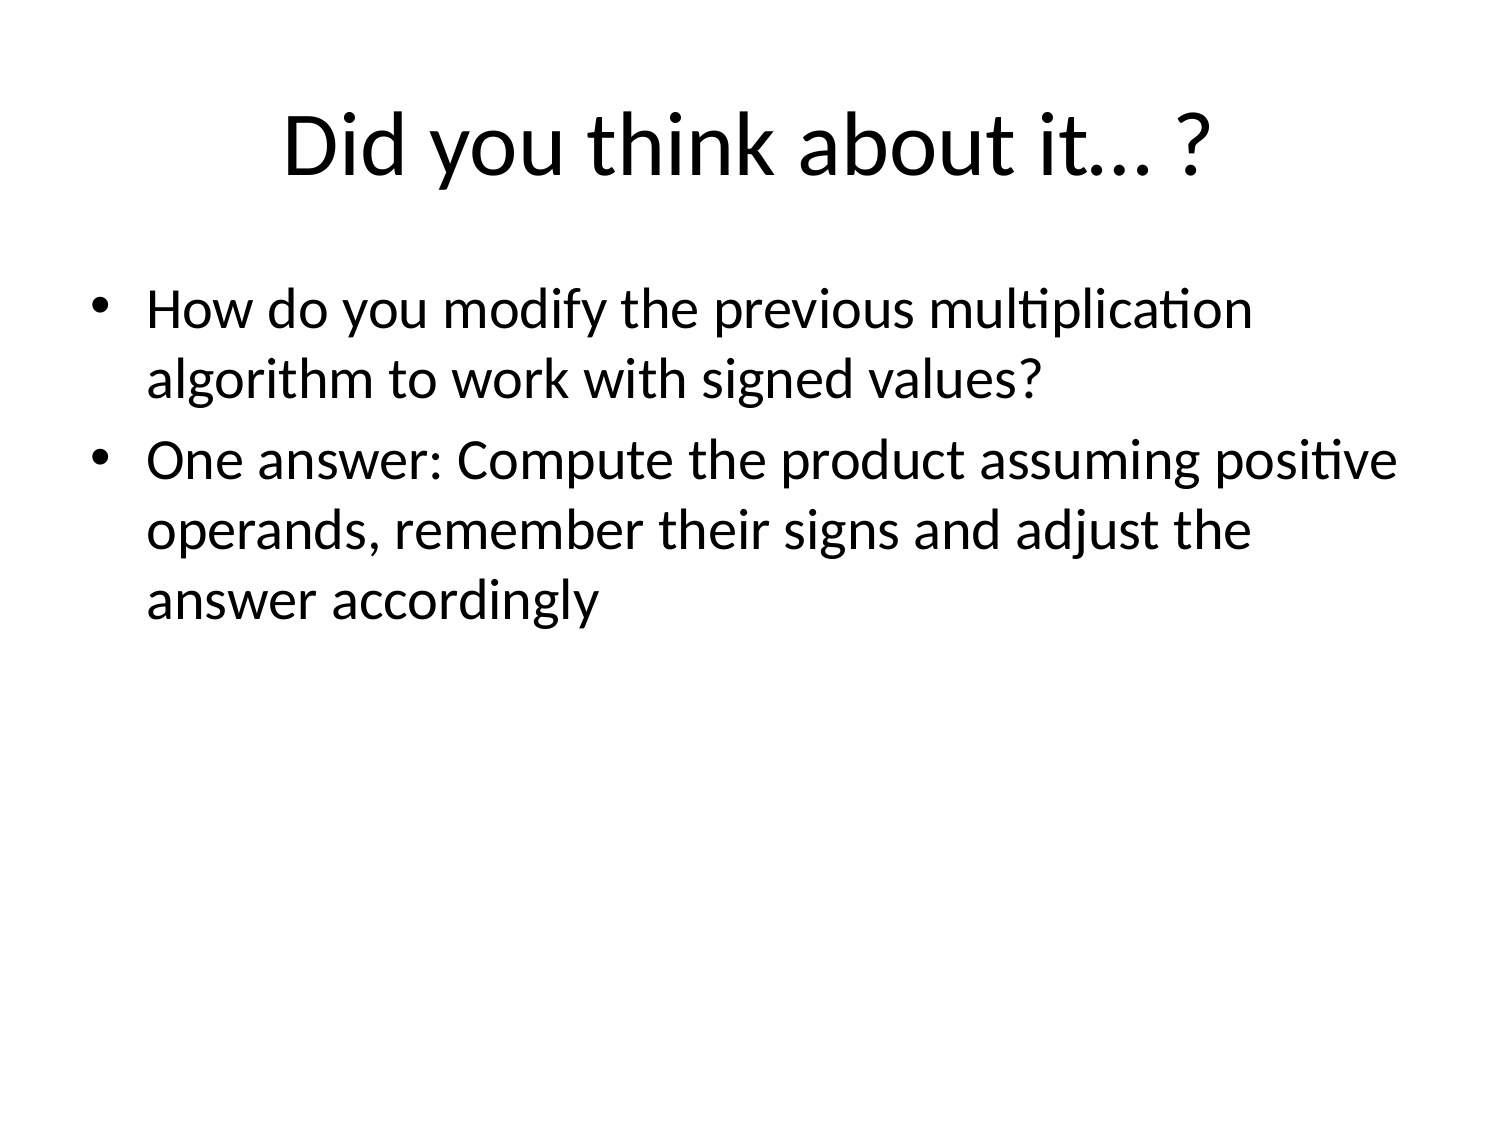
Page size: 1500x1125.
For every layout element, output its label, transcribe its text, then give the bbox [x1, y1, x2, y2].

list How do you modify the previous multiplication algorithm to work with signed values? One answer: Compute the product assuming positive operands, remember their signs and adjust the answer accordingly [75, 262, 1425, 1005]
title Did you think about it… ? [75, 45, 1425, 233]
